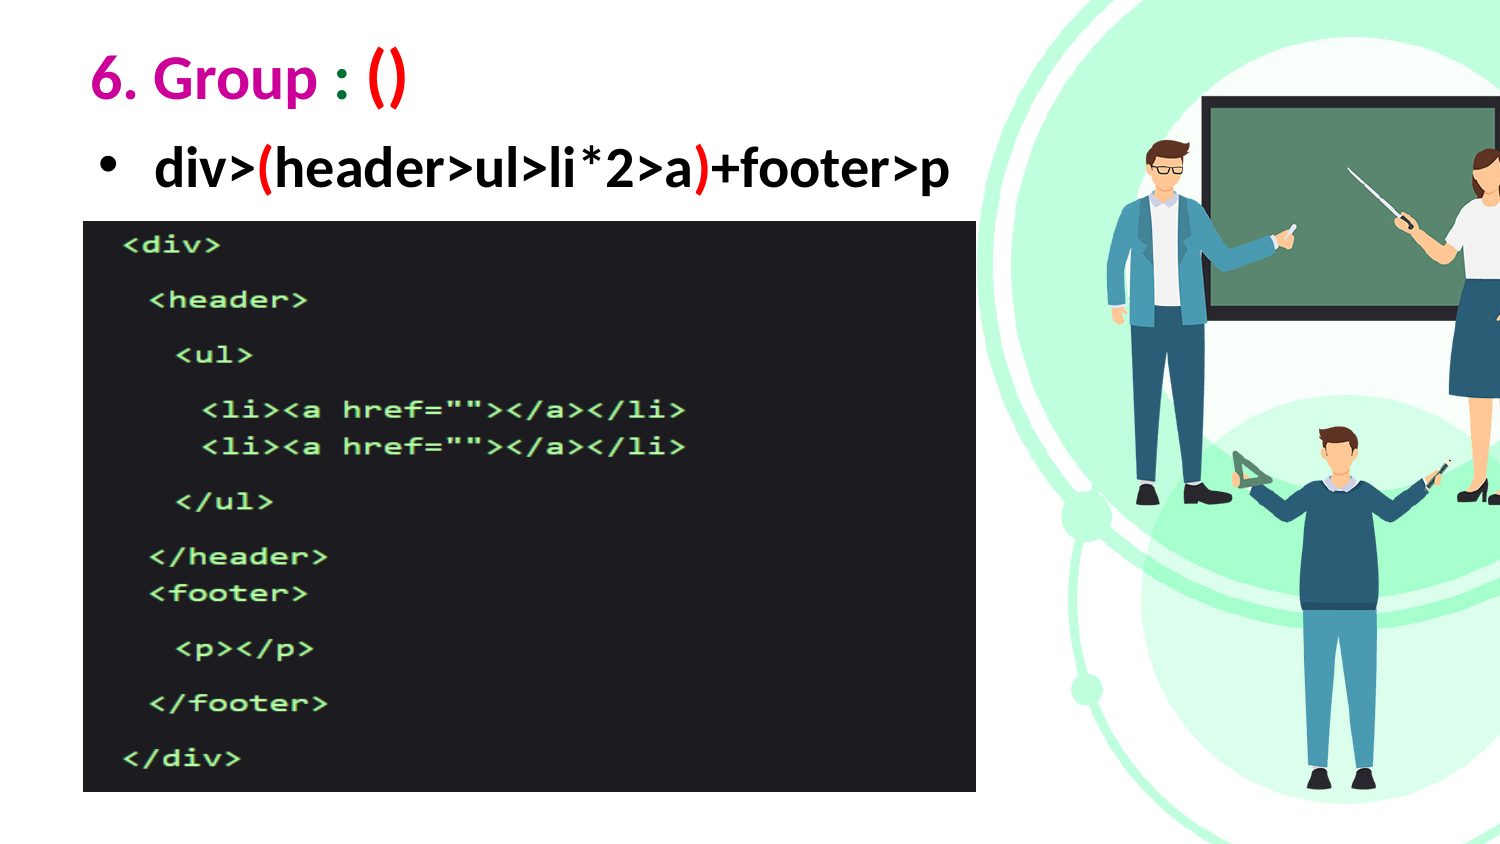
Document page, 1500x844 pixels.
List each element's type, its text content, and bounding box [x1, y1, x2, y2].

title 6. Group : () [75, 21, 1101, 122]
picture [0, 0, 1500, 844]
list div>(header>ul>li*2>a)+footer>p [83, 121, 1109, 792]
